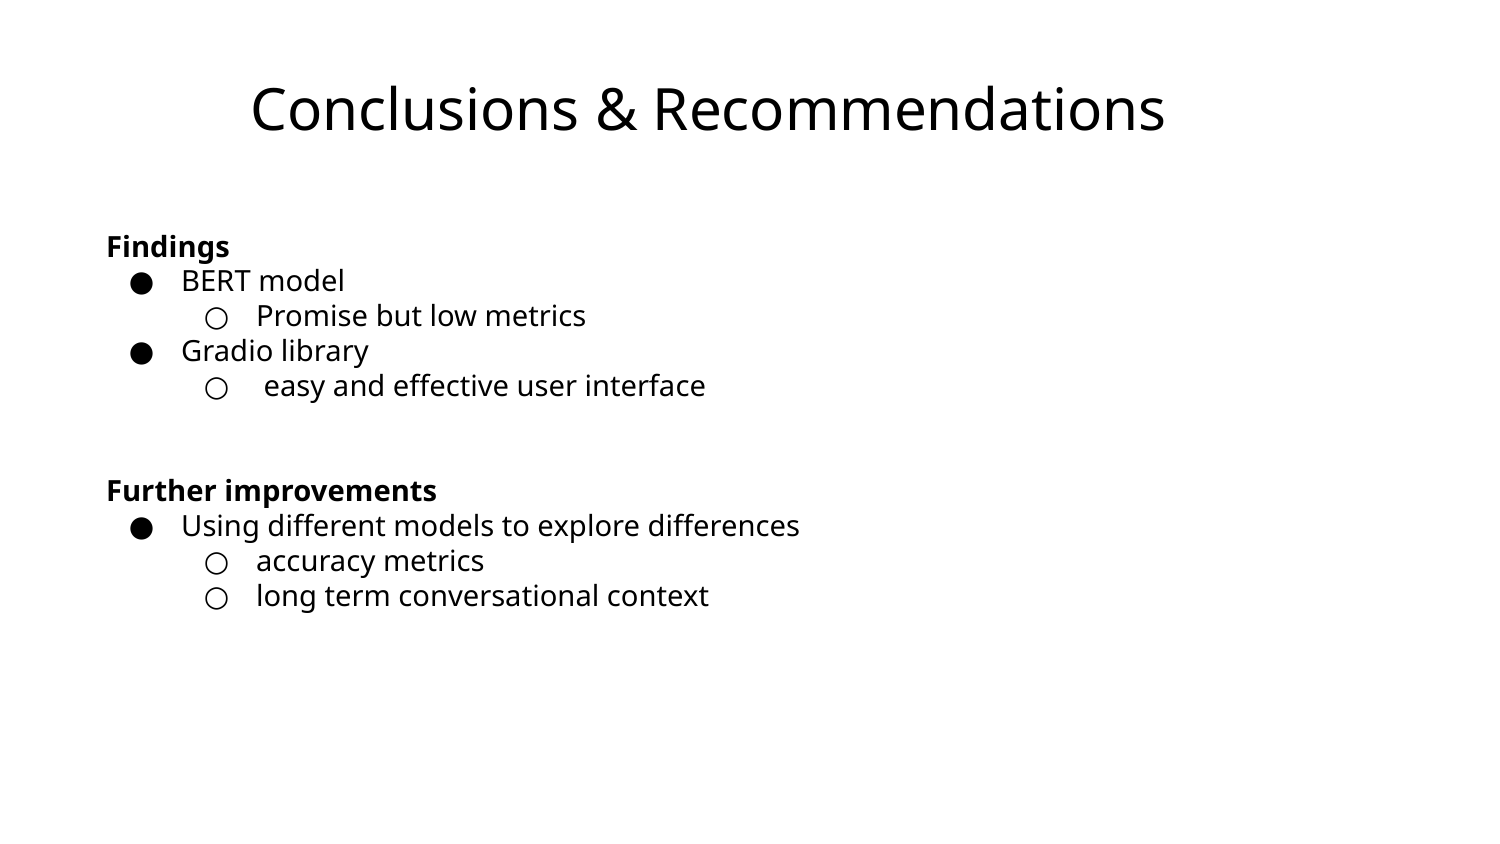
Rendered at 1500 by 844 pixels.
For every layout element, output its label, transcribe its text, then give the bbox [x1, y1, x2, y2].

text_box Conclusions & Recommendations [74, 67, 1342, 147]
text_box Findings BERT model Promise but low metrics Gradio library easy and effective user interface Further improvements Using different models to explore differences accuracy metrics long term conversational context [91, 212, 984, 693]
